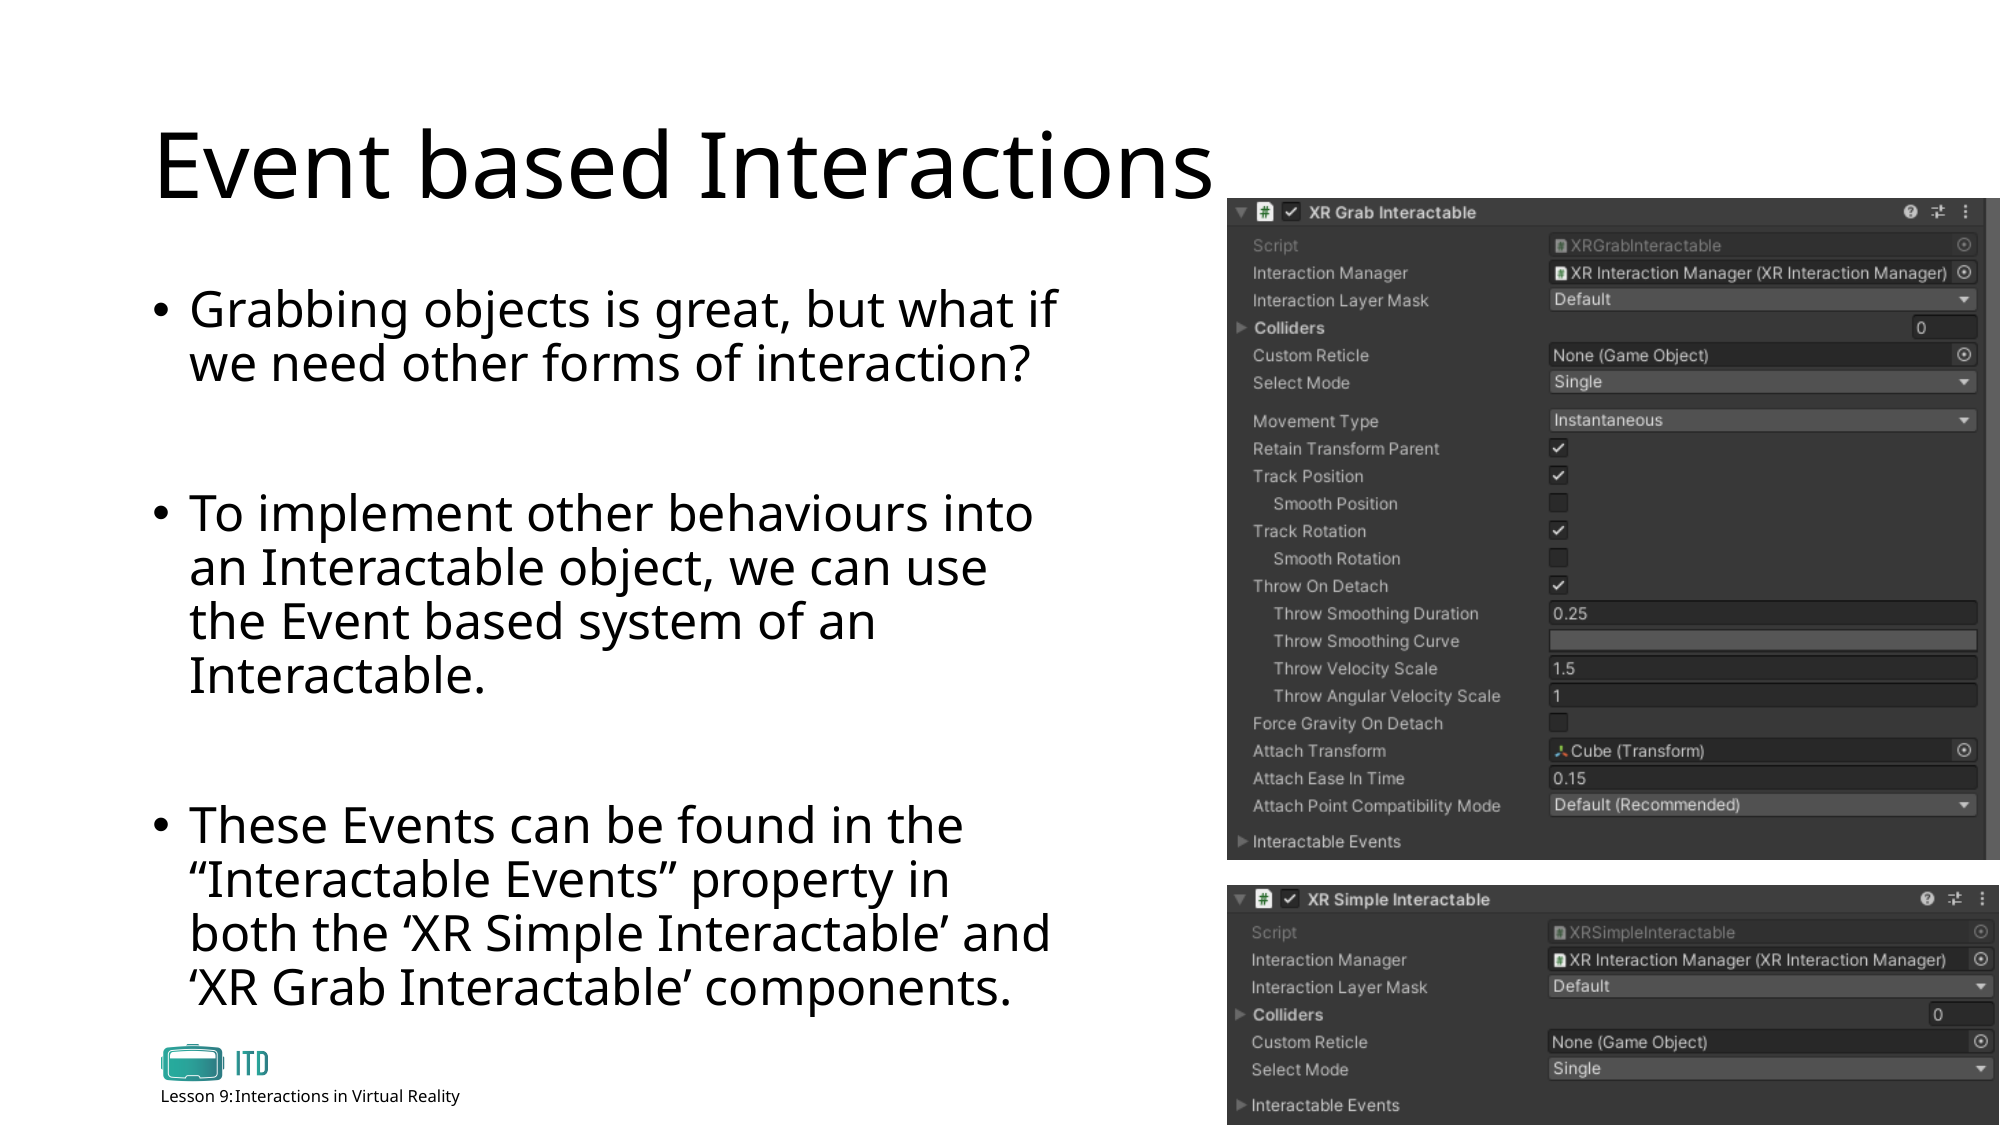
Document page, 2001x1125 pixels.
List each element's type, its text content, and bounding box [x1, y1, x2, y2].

picture [161, 1044, 268, 1082]
list Grabbing objects is great, but what if we need other forms of interaction? To implement other behaviours into an Interactable object, we can use the Event based system of an Interactable. These Events can be found in the “Interactable Events” property in both the ‘XR Simple Interactable’ and ‘XR Grab Interactable’ components. [137, 277, 1083, 1041]
picture [1227, 885, 1999, 1125]
picture [1226, 198, 2000, 860]
title Event based Interactions [137, 59, 1863, 278]
